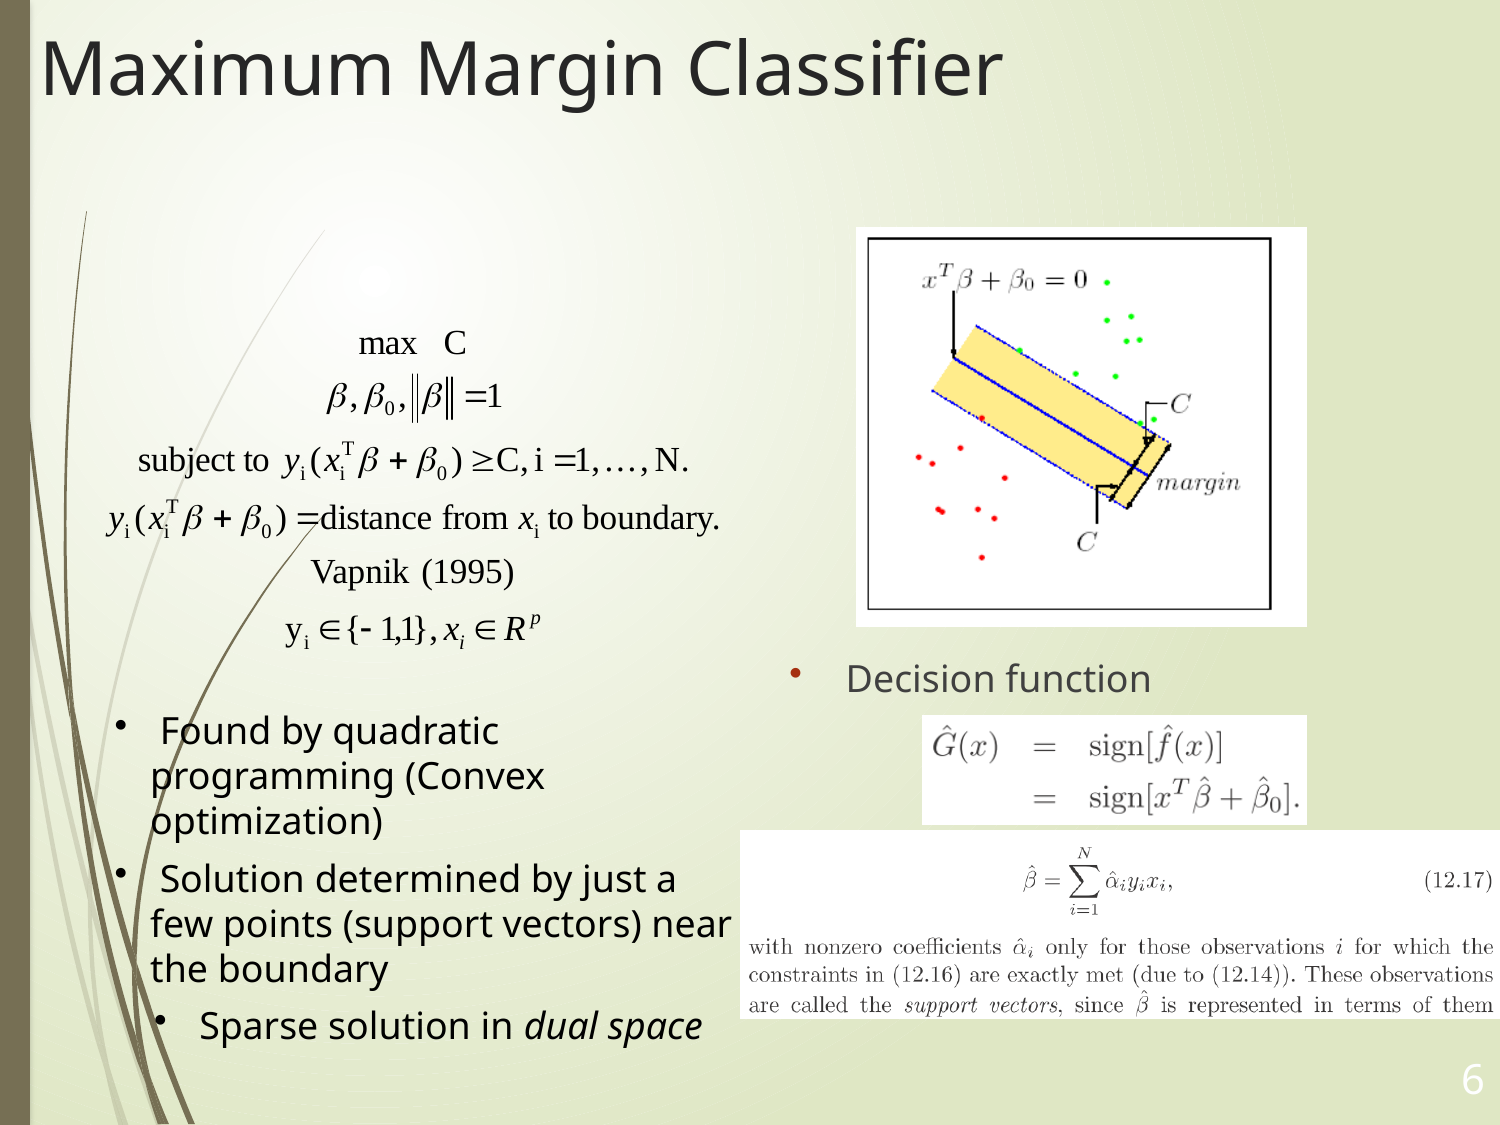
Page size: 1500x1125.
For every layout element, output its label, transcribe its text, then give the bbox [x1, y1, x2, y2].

text_box Found by quadratic programming (Convex optimization) Solution determined by just a few points (support vectors) near the boundary Sparse solution in dual space [99, 699, 763, 1055]
list Decision function [774, 647, 1437, 830]
title Maximum Margin Classifier [24, 12, 1488, 188]
picture [739, 830, 1500, 1019]
slide_number 5 [1425, 1037, 1500, 1125]
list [855, 227, 1307, 628]
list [99, 320, 726, 656]
picture [921, 715, 1307, 826]
